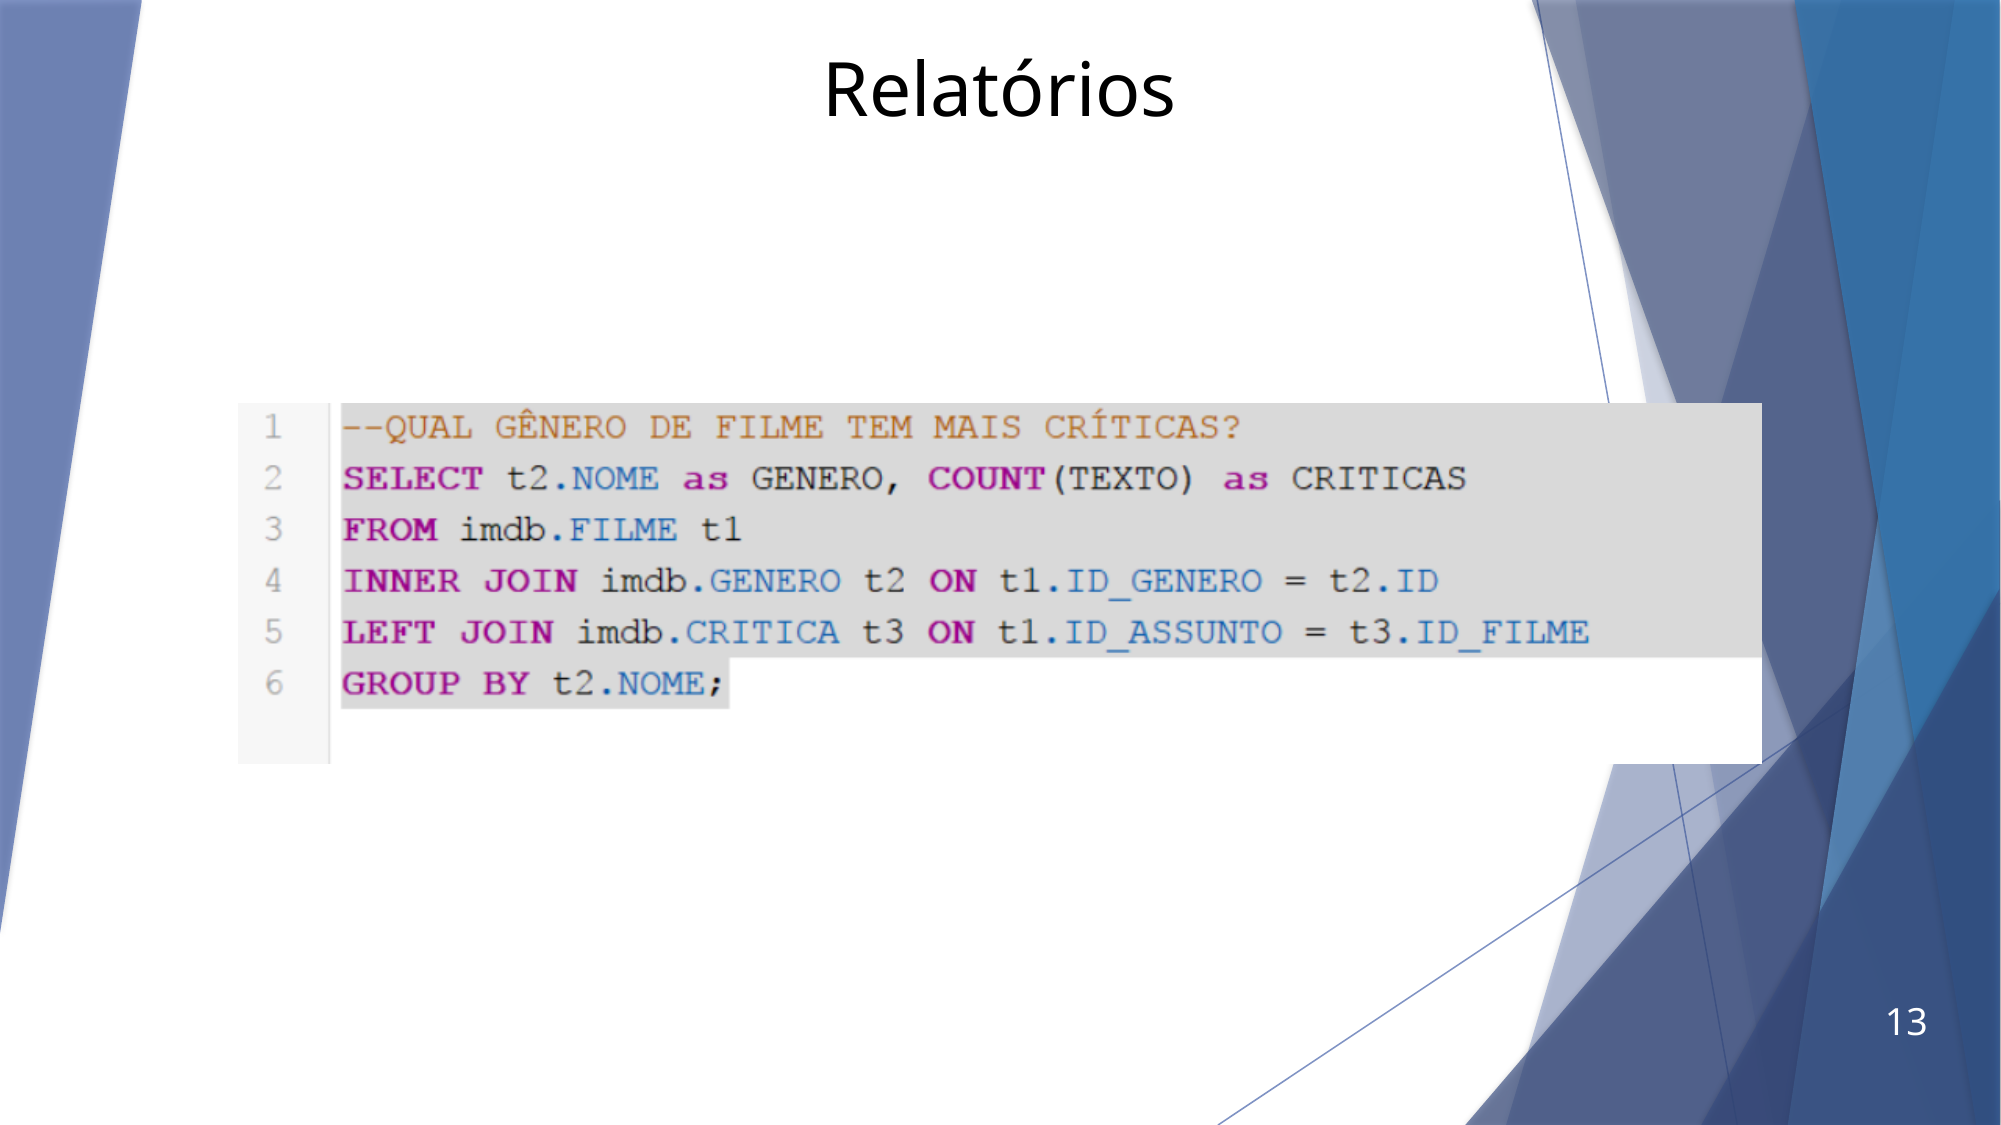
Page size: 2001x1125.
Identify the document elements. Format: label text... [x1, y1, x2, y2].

text_box Relatórios [0, 33, 2000, 139]
picture [237, 402, 1763, 765]
slide_number 13 [1830, 993, 1943, 1053]
text_box [223, 271, 1684, 486]
